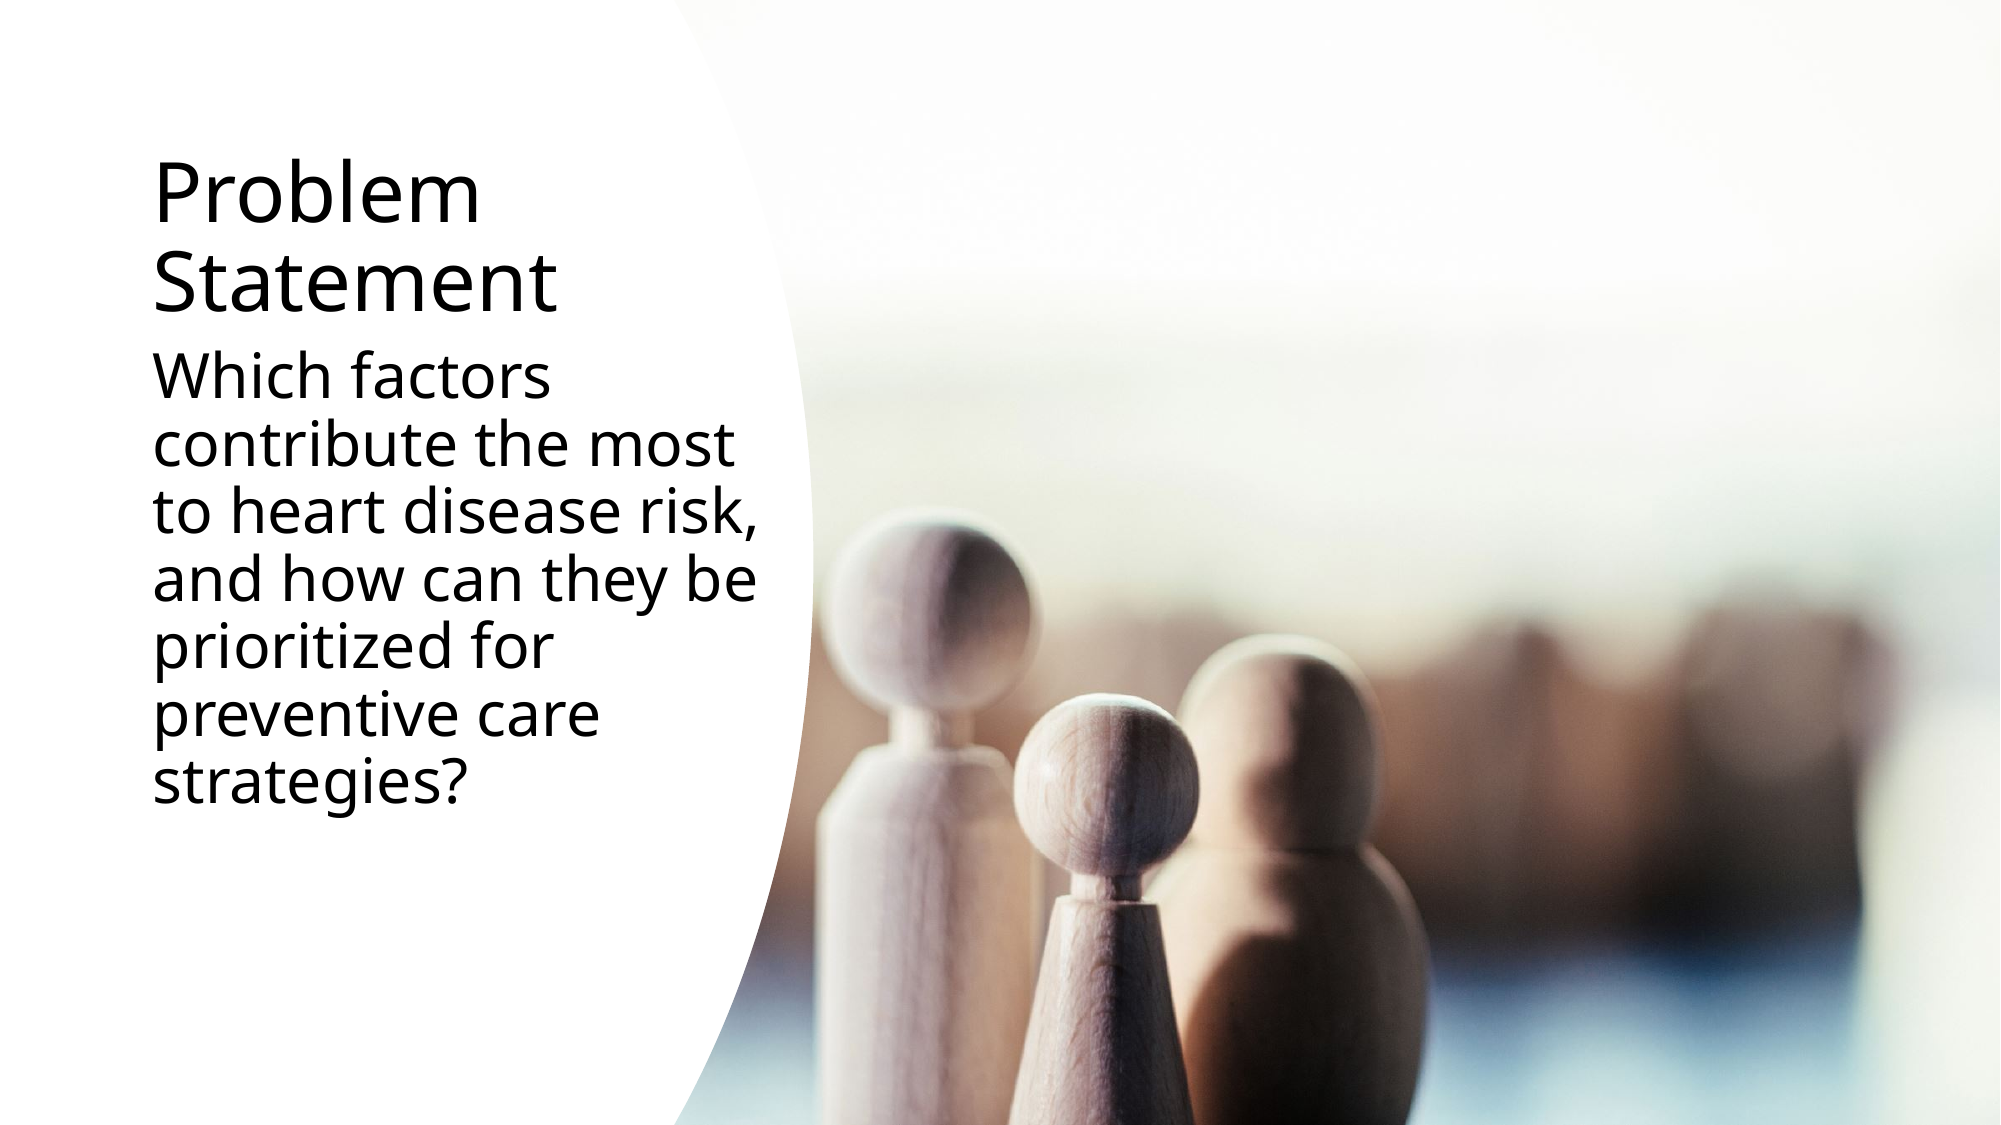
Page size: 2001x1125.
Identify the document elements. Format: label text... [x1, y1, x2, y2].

title Problem Statement [137, 75, 673, 337]
list Which factors contribute the most to heart disease risk, and how can they be prioritized for preventive care strategies? [137, 337, 673, 963]
picture [673, 0, 2000, 1125]
